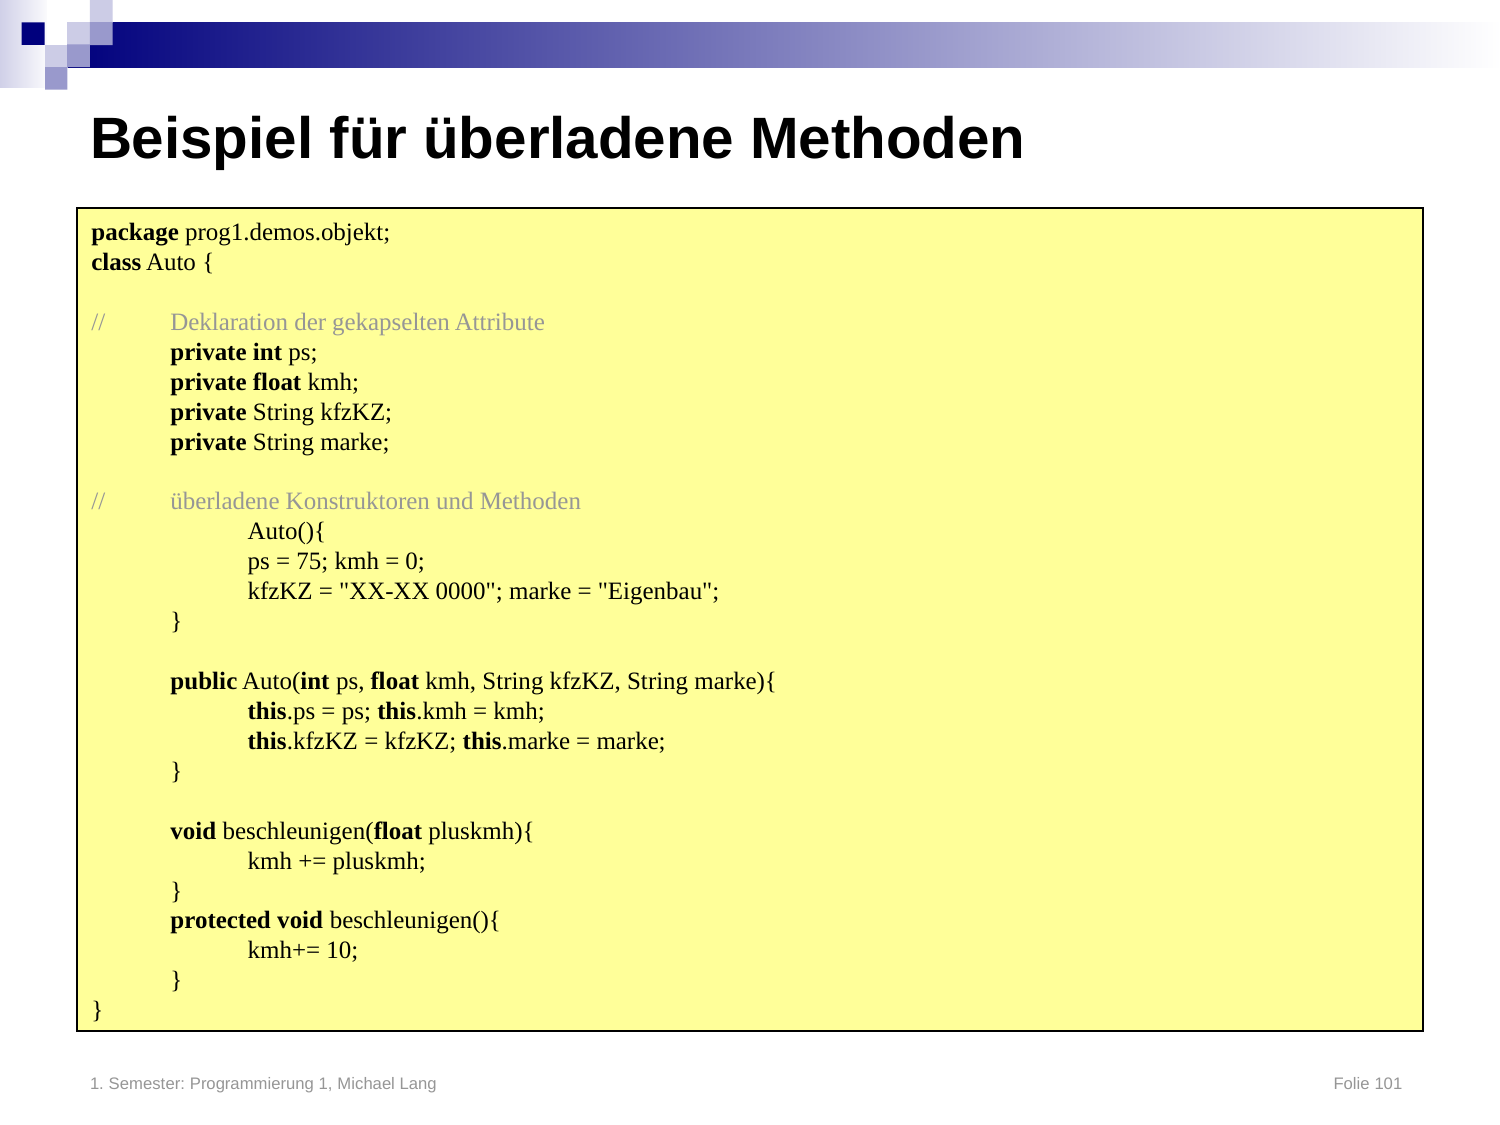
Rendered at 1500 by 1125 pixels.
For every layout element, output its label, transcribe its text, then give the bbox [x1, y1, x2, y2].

text_box package prog1.demos.objekt; class Auto { // Deklaration der gekapselten Attribute private int ps; private float kmh; private String kfzKZ; private String marke; // überladene Konstruktoren und Methoden Auto(){ ps = 75; kmh = 0; kfzKZ = "XX-XX 0000"; marke = "Eigenbau"; } public Auto(int ps, float kmh, String kfzKZ, String marke){ this.ps = ps; this.kmh = kmh; this.kfzKZ = kfzKZ; this.marke = marke; } void beschleunigen(float pluskmh){ kmh += pluskmh; } protected void beschleunigen(){ kmh+= 10; } } [76, 208, 1424, 1032]
footer 1. Semester: Programmierung 1, Michael Lang Folie 101 [74, 1024, 1426, 1101]
title Beispiel für überladene Methoden [75, 75, 1425, 197]
